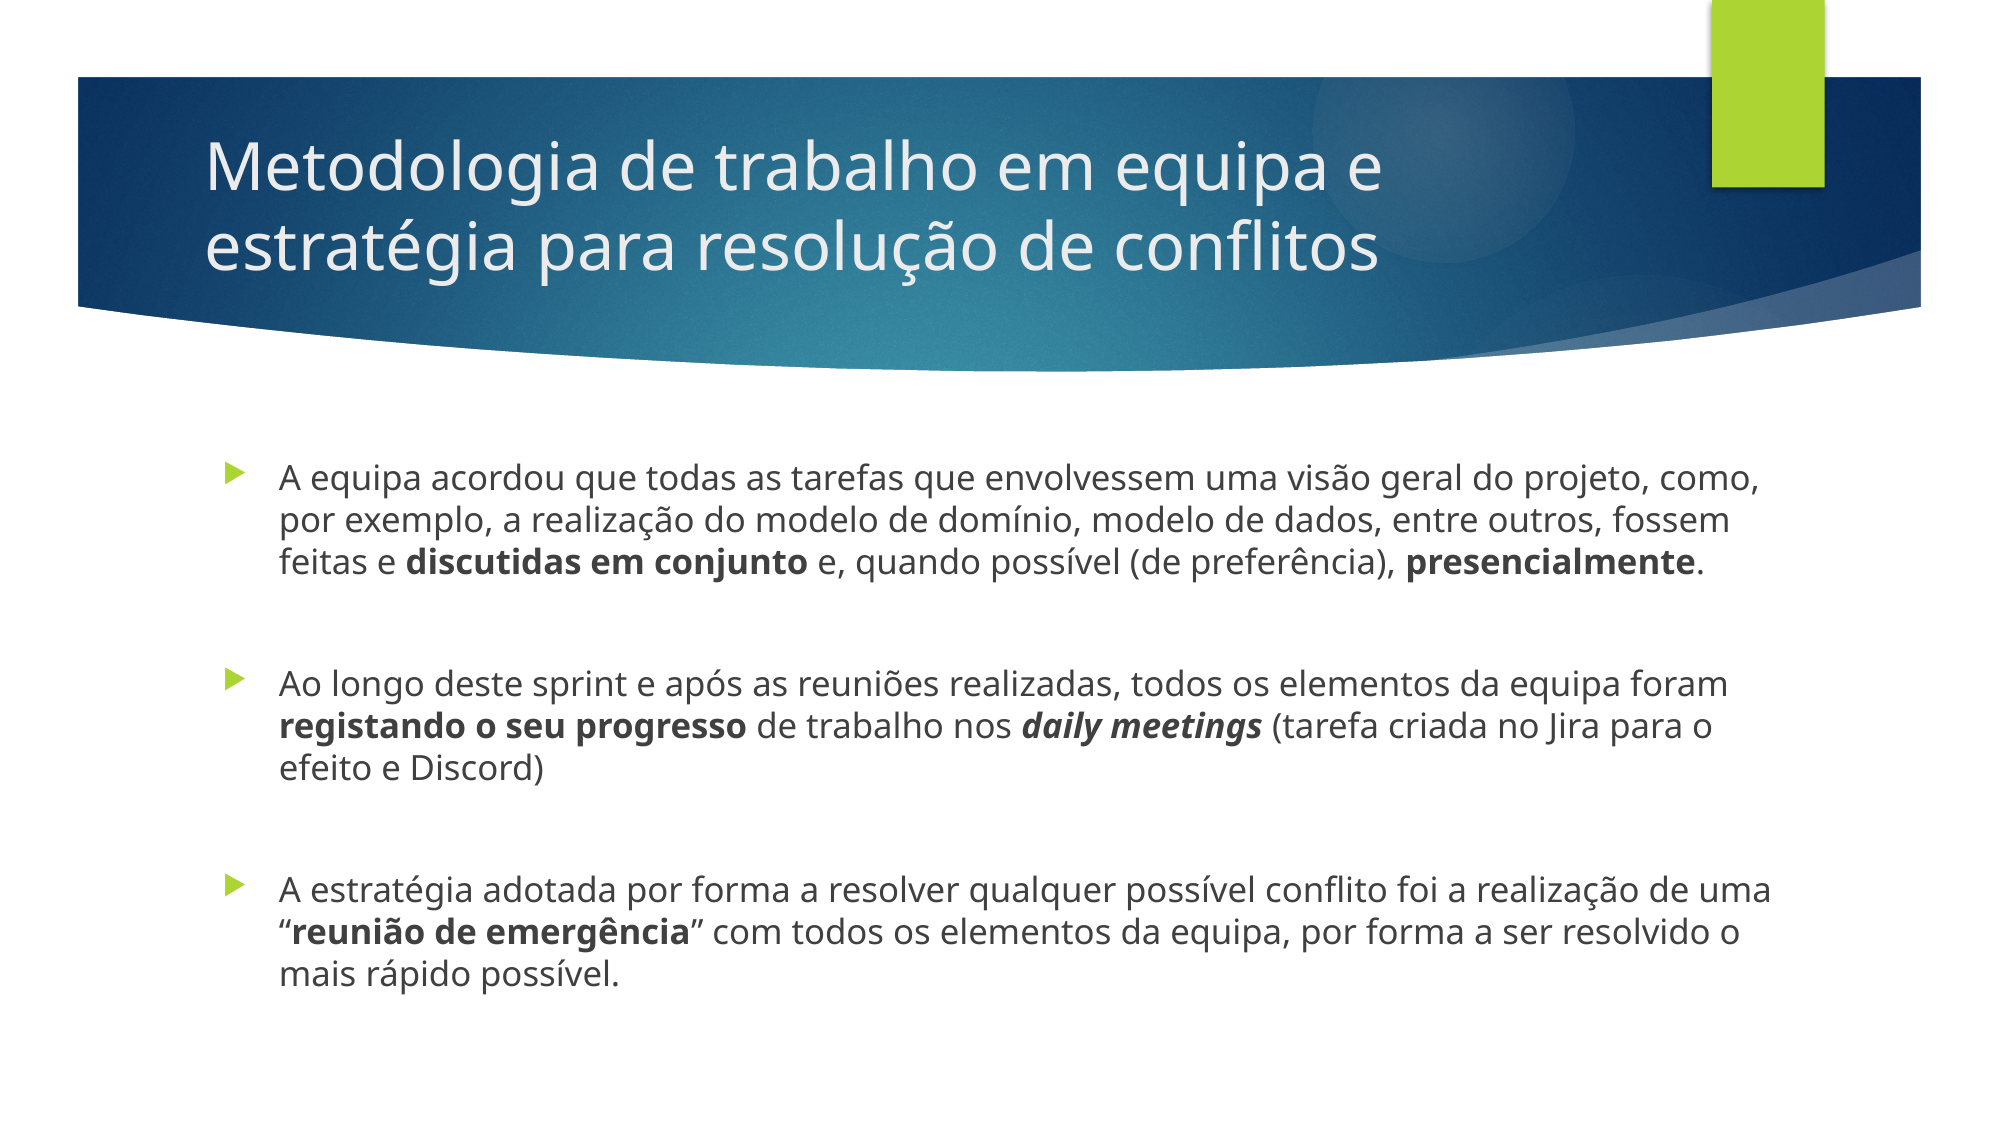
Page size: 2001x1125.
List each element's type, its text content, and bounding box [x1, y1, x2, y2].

title Metodologia de trabalho em equipa e estratégia para resolução de conflitos [189, 145, 1627, 262]
list A equipa acordou que todas as tarefas que envolvessem uma visão geral do projeto, como, por exemplo, a realização do modelo de domínio, modelo de dados, entre outros, fossem feitas e discutidas em conjunto e, quando possível (de preferência), presencialmente. Ao longo deste sprint e após as reuniões realizadas, todos os elementos da equipa foram registando o seu progresso de trabalho nos daily meetings (tarefa criada no Jira para o efeito e Discord) A estratégia adotada por forma a resolver qualquer possível conflito foi a realização de uma “reunião de emergência” com todos os elementos da equipa, por forma a ser resolvido o mais rápido possível. [207, 448, 1793, 1009]
